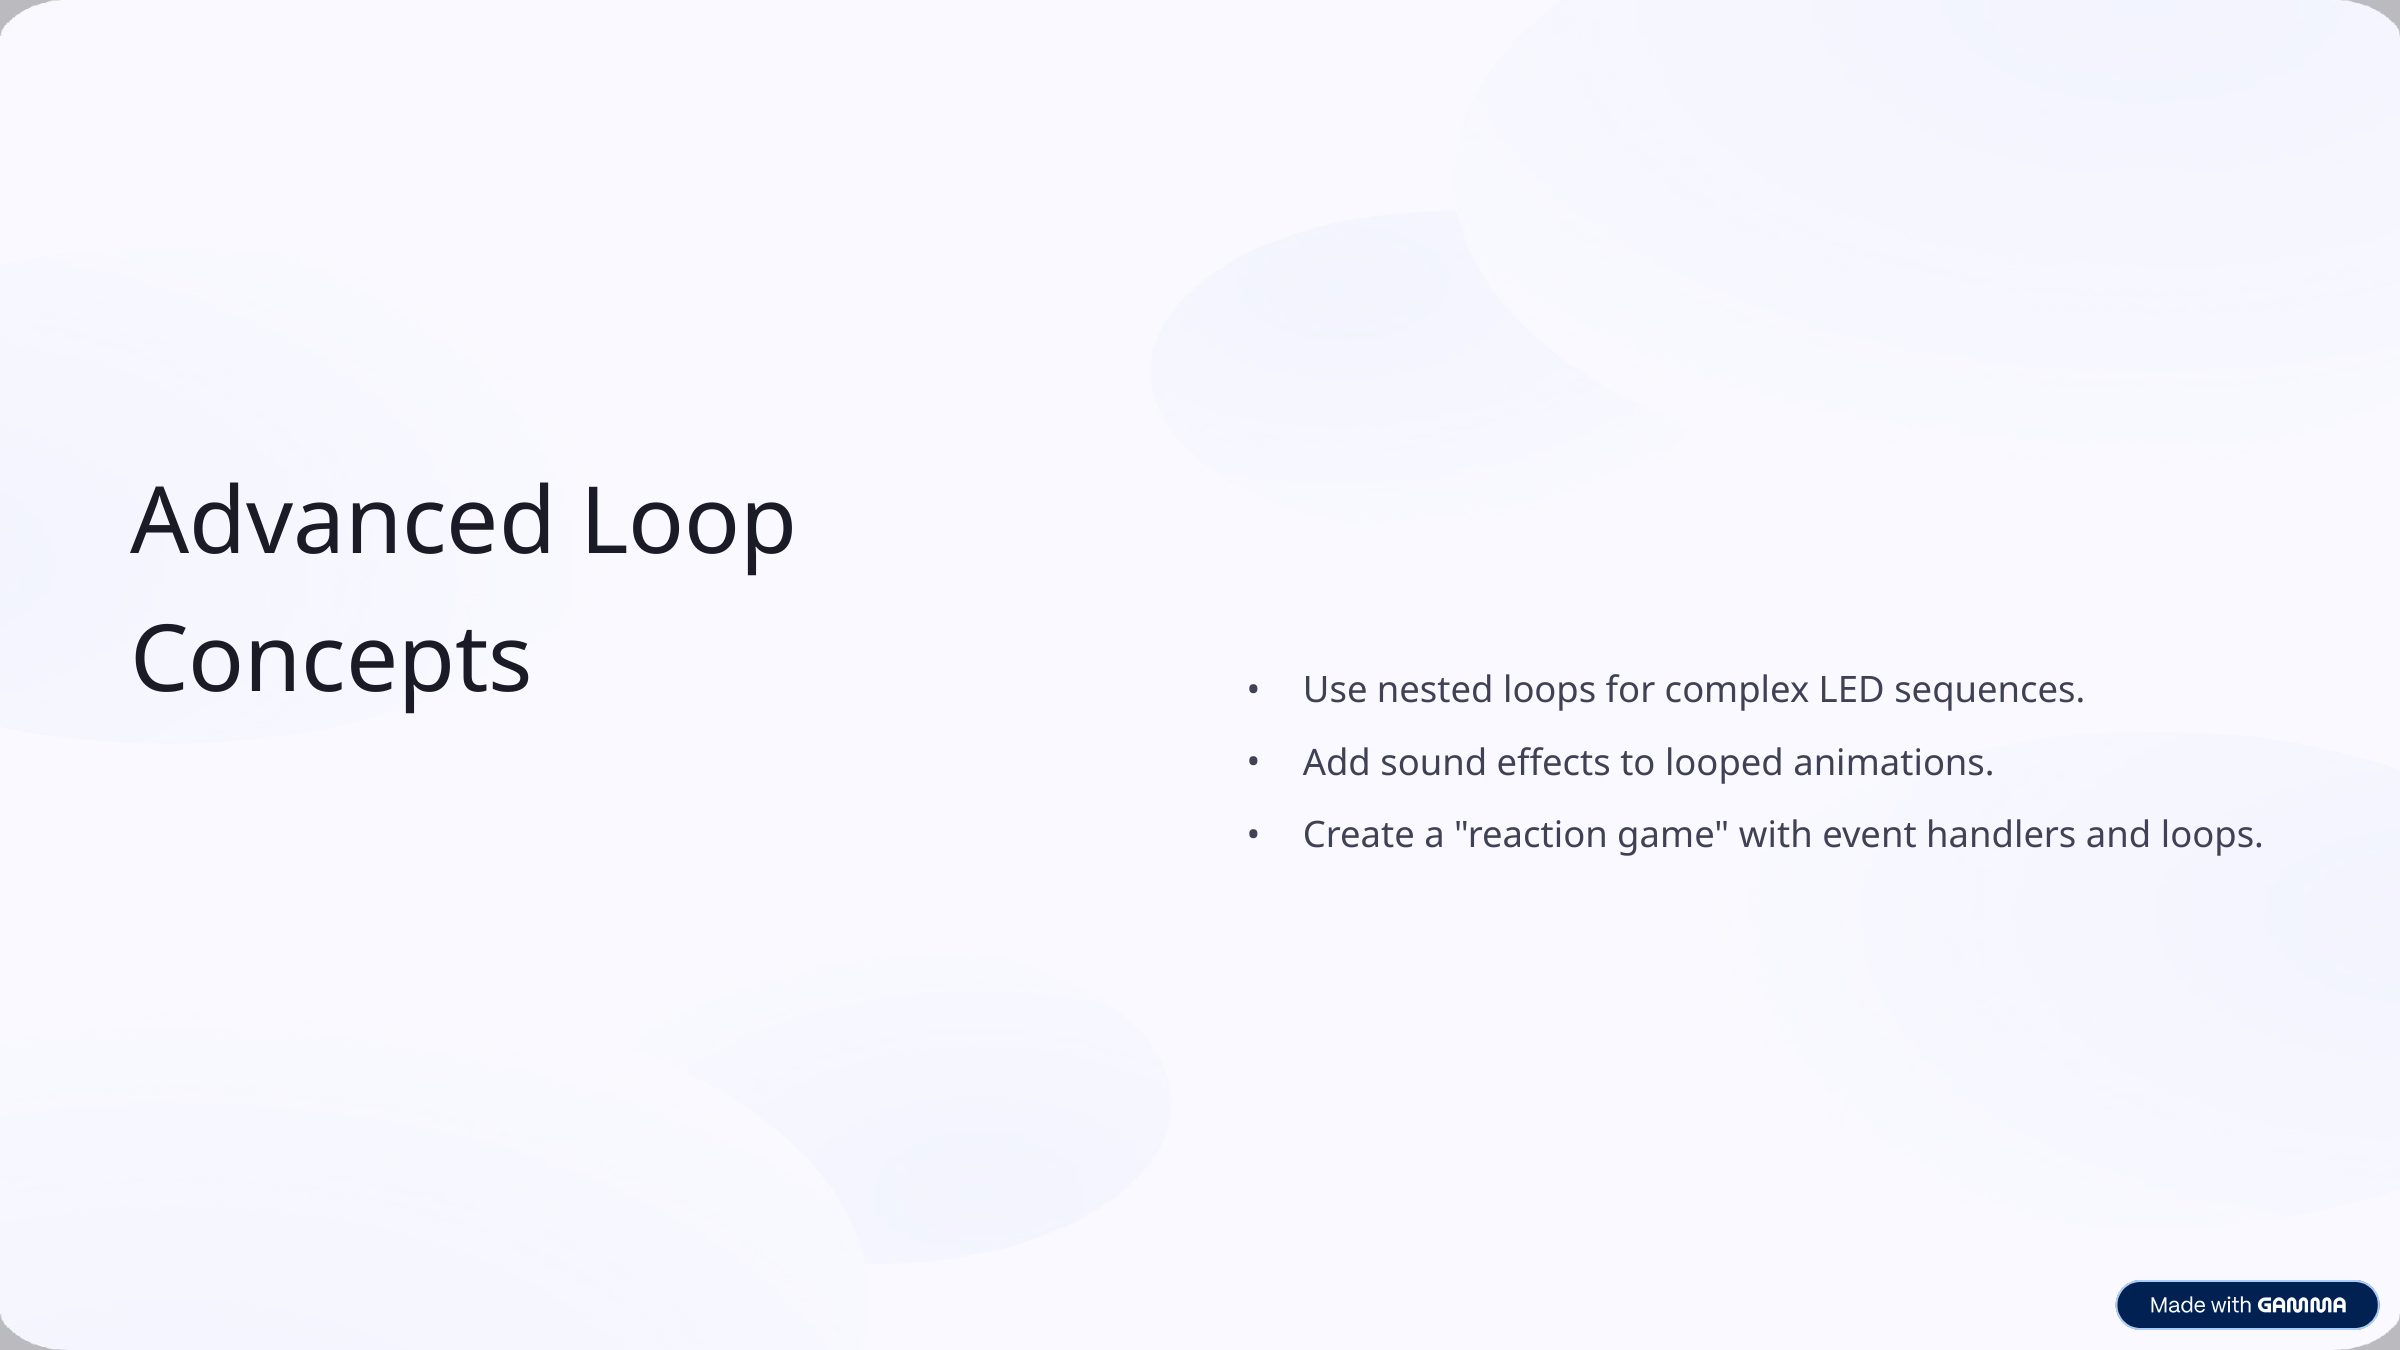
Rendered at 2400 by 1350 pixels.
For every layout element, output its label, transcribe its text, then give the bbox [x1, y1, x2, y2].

text_box Advanced Loop Concepts [130, 433, 1221, 550]
text_box Create a "reaction game" with event handlers and loops. [1246, 784, 2271, 904]
text_box Use nested loops for complex LED sequences. [1246, 639, 2271, 699]
picture [2106, 1271, 2389, 1339]
text_box Add sound effects to looped animations. [1246, 711, 2271, 772]
text_box [130, 639, 1155, 699]
